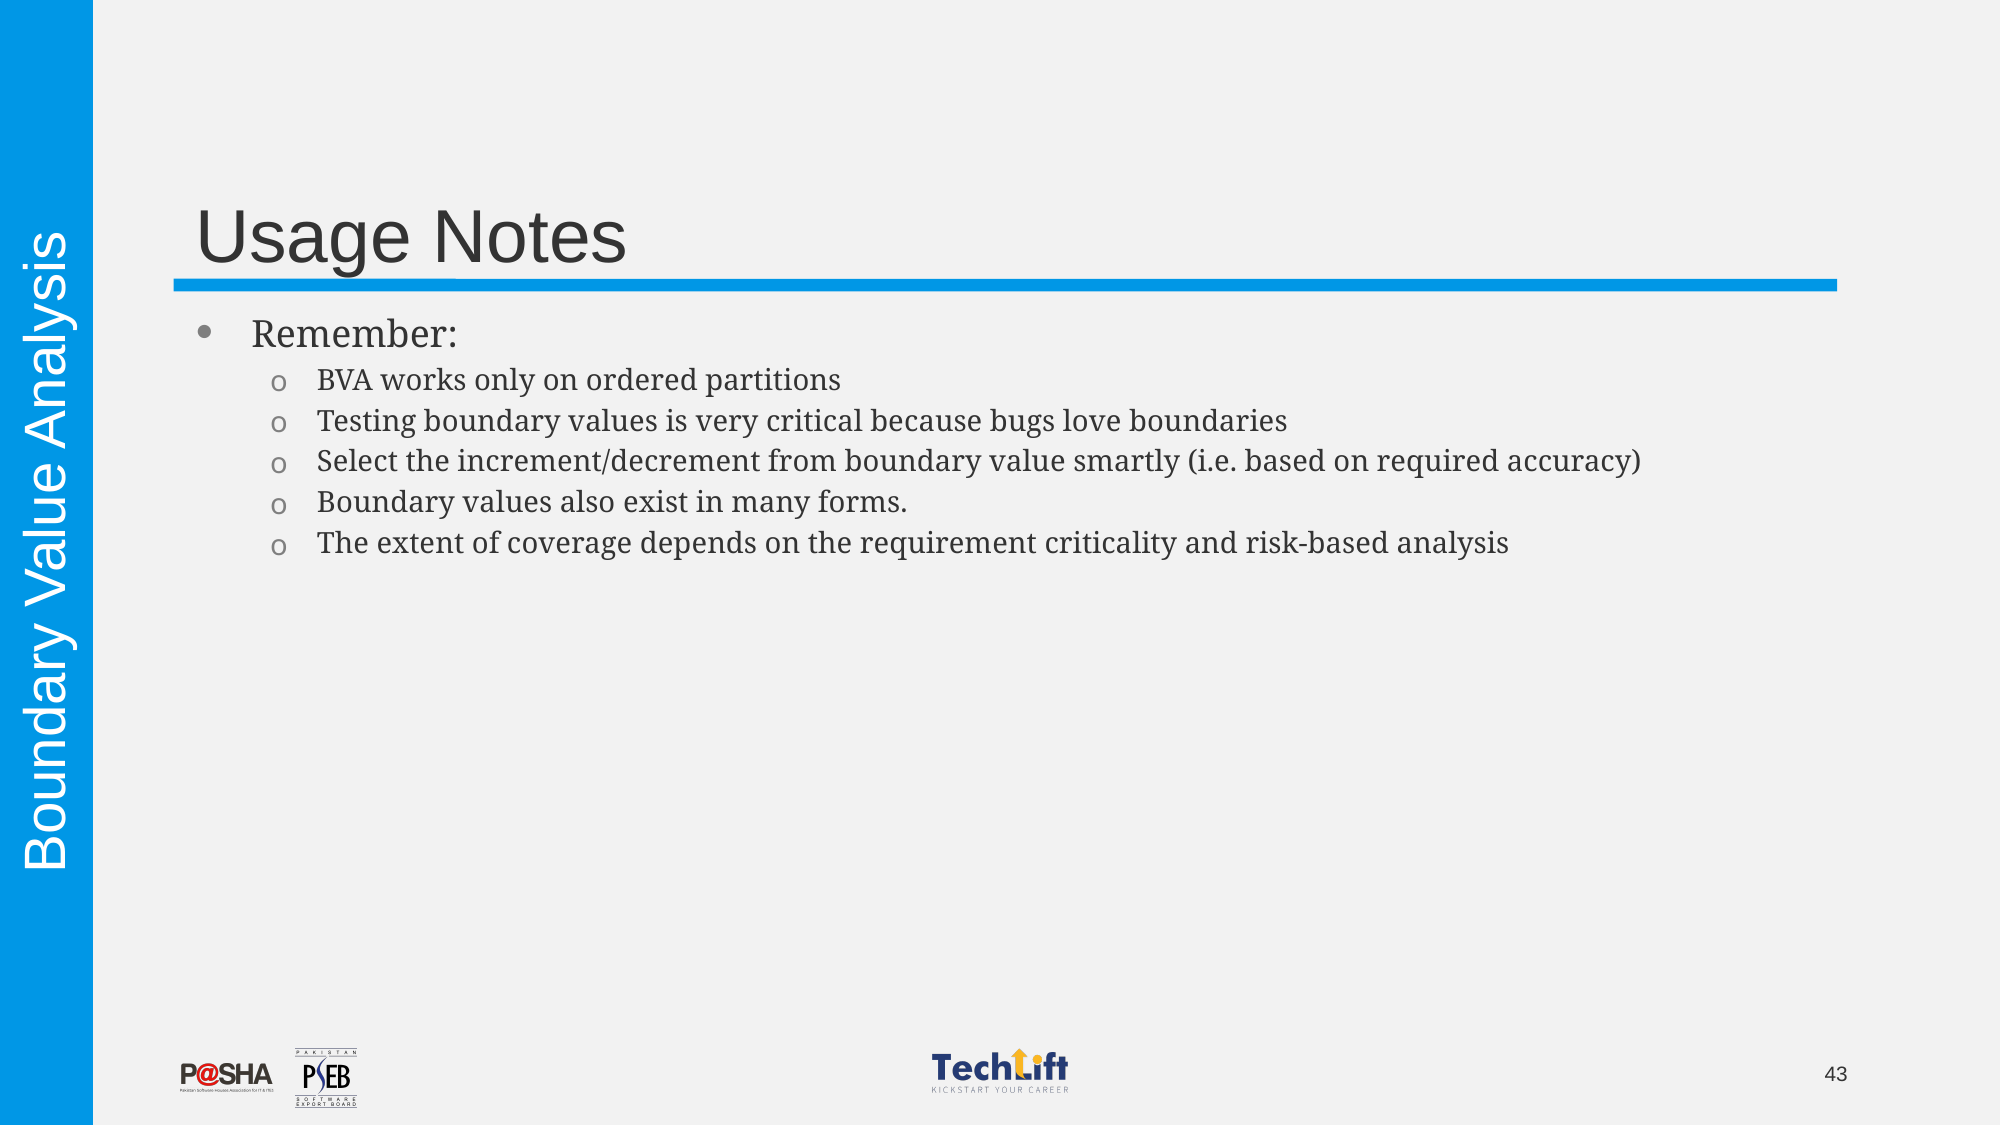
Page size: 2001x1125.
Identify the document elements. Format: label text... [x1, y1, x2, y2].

slide_number 43 [1412, 1042, 1863, 1103]
title Usage Notes [180, 47, 1830, 285]
title Boundary Value Analysis [9, 47, 85, 1059]
list Remember: BVA works only on ordered partitions Testing boundary values is very critical because bugs love boundaries Select the increment/decrement from boundary value smartly (i.e. based on required accuracy) Boundary values also exist in many forms. The extent of coverage depends on the requirement criticality and risk-based analysis [180, 302, 1830, 963]
picture [180, 1063, 274, 1093]
picture [295, 1048, 357, 1108]
picture [932, 1048, 1068, 1093]
